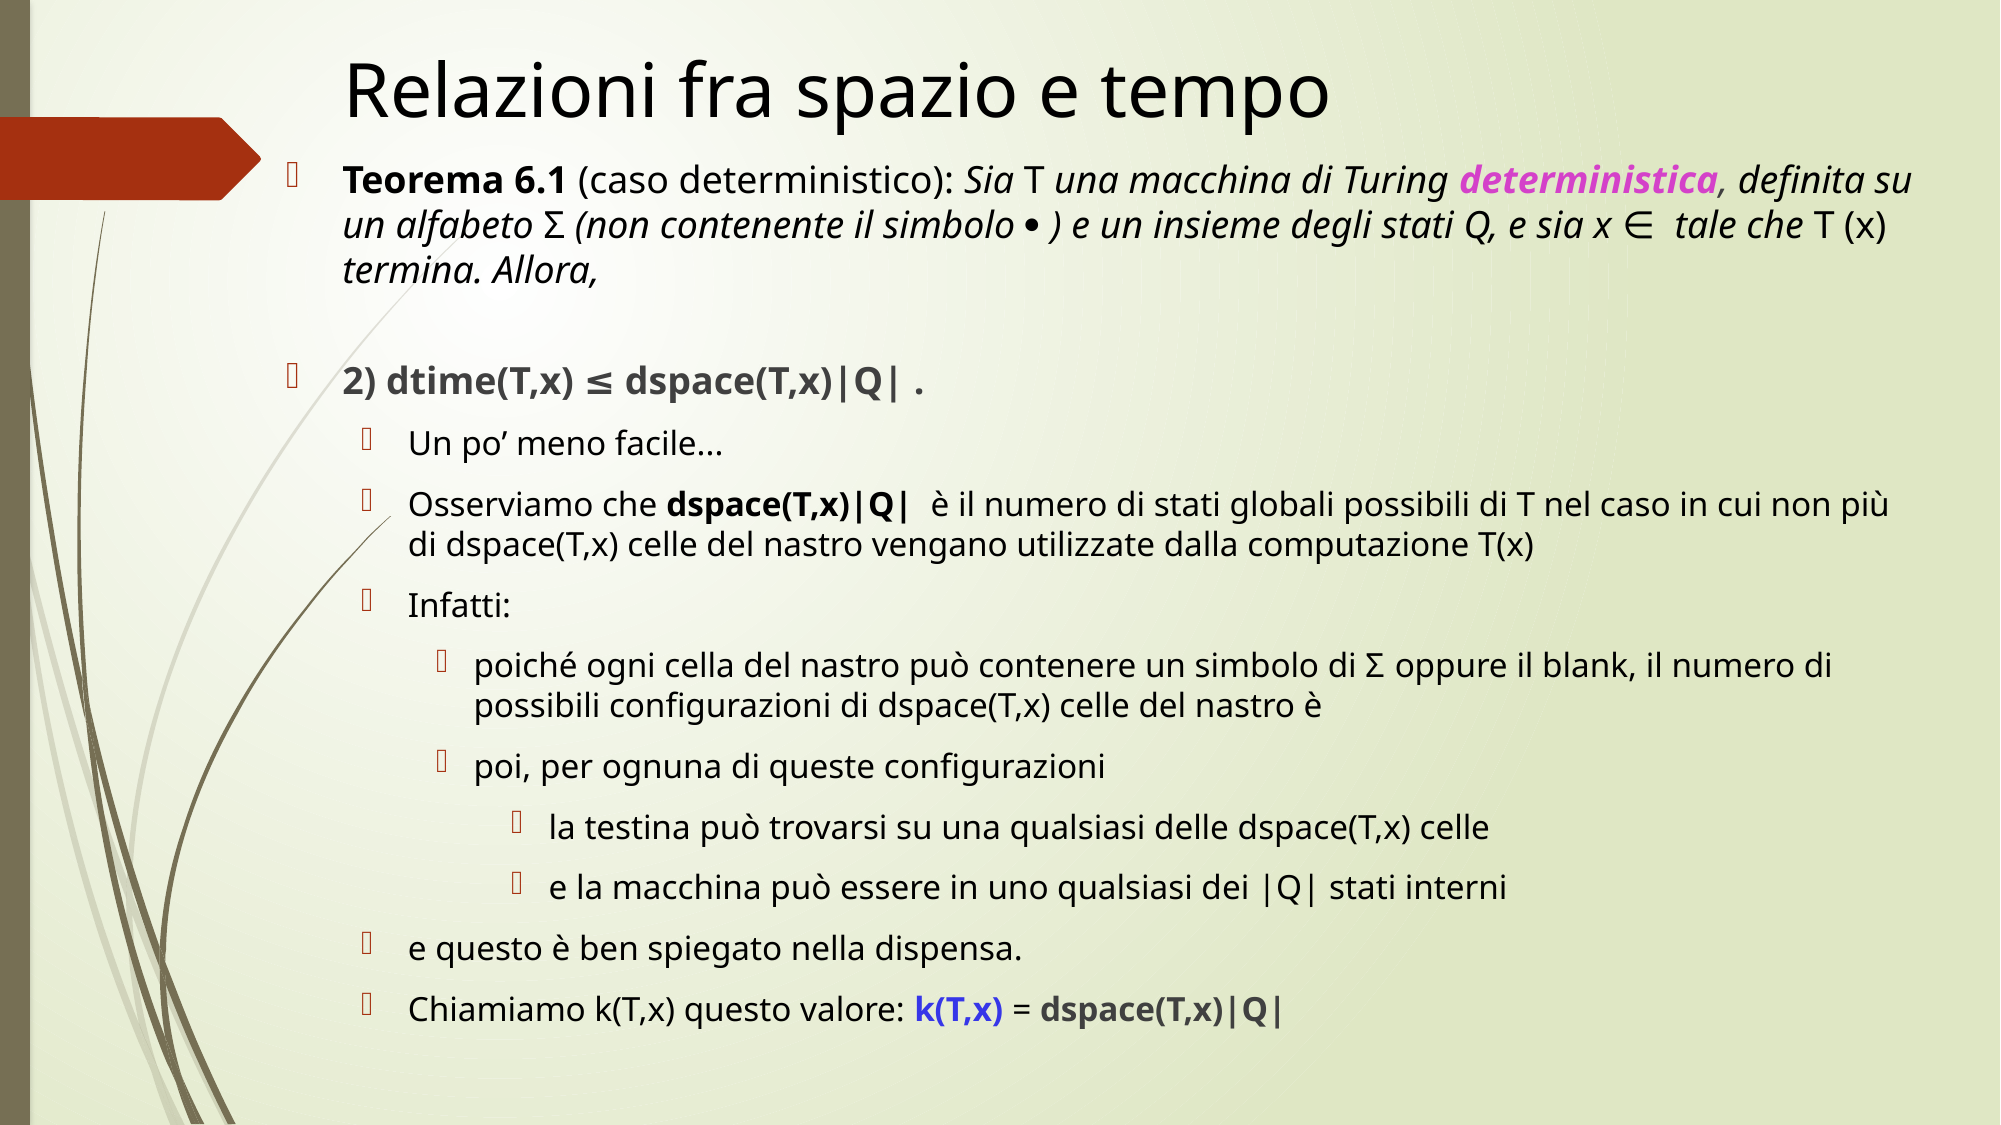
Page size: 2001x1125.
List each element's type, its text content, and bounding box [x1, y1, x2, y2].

title Relazioni fra spazio e tempo [328, 34, 1791, 167]
